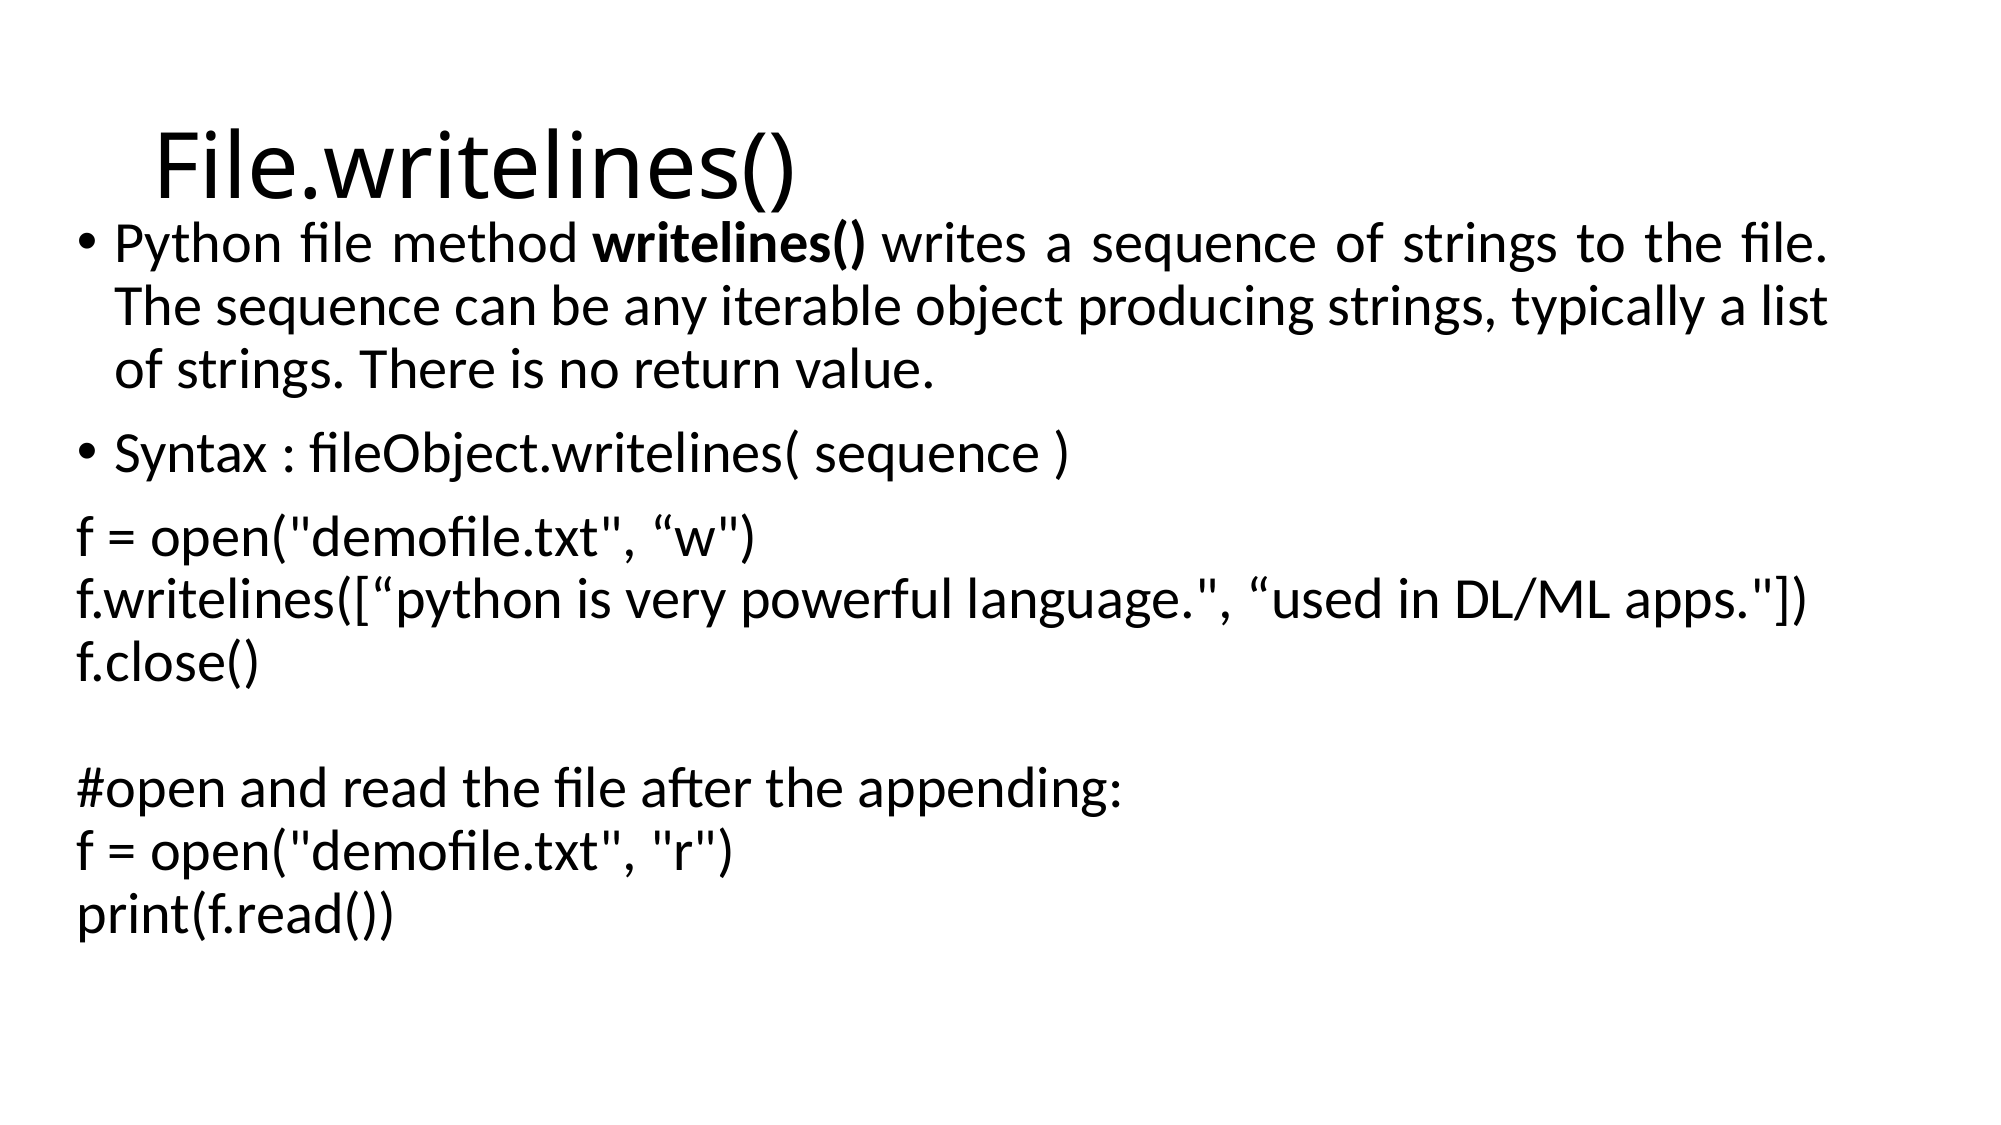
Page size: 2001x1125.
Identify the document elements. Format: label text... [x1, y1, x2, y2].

list Python file method writelines() writes a sequence of strings to the file. The sequence can be any iterable object producing strings, typically a list of strings. There is no return value. Syntax : fileObject.writelines( sequence ) f = open("demofile.txt", “w") f.writelines([“python is very powerful language.", “used in DL/ML apps."]) f.close() #open and read the file after the appending: f = open("demofile.txt", "r") print(f.read()) [61, 204, 1846, 1072]
title File.writelines() [137, 59, 1863, 278]
